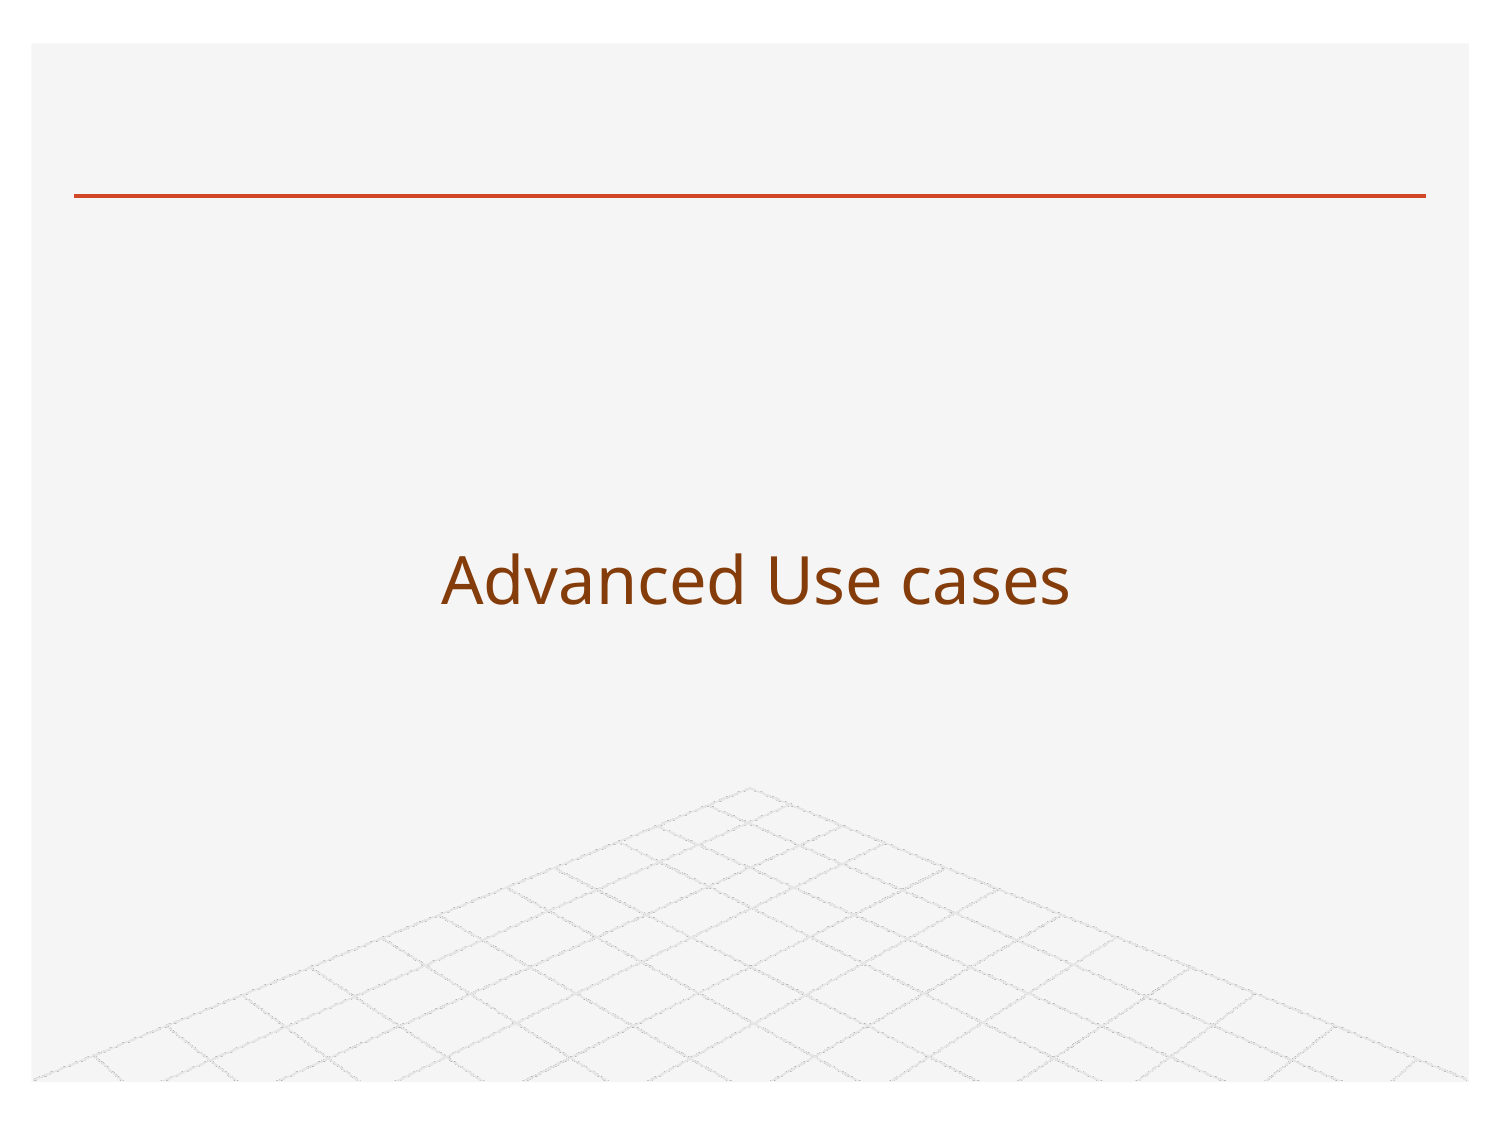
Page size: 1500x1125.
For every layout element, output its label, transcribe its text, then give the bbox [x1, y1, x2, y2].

picture [33, 787, 1467, 1081]
list Advanced Use cases [421, 539, 1426, 1014]
